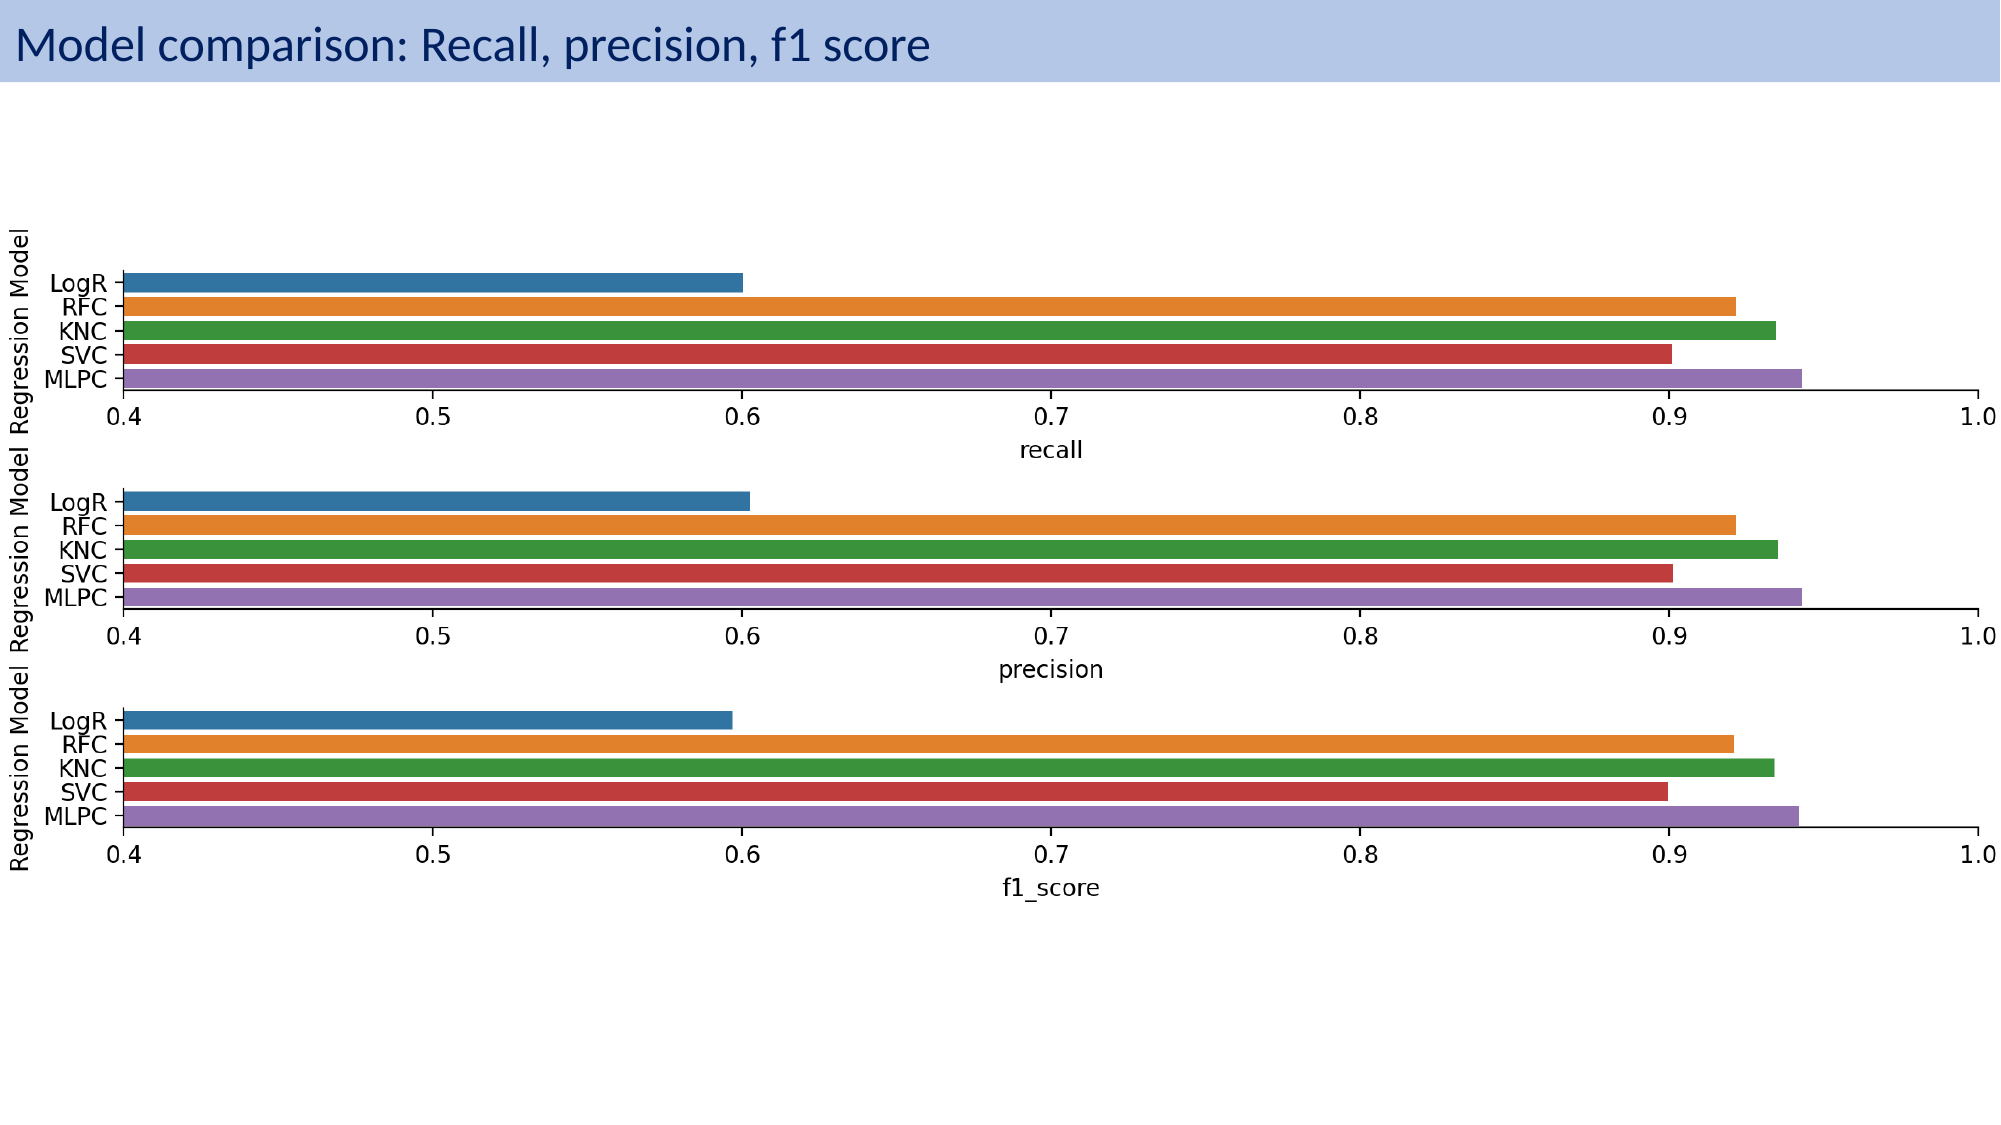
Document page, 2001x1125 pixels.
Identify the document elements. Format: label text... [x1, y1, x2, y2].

picture [0, 219, 2000, 906]
text_box Model comparison: Recall, precision, f1 score [0, 0, 2000, 83]
